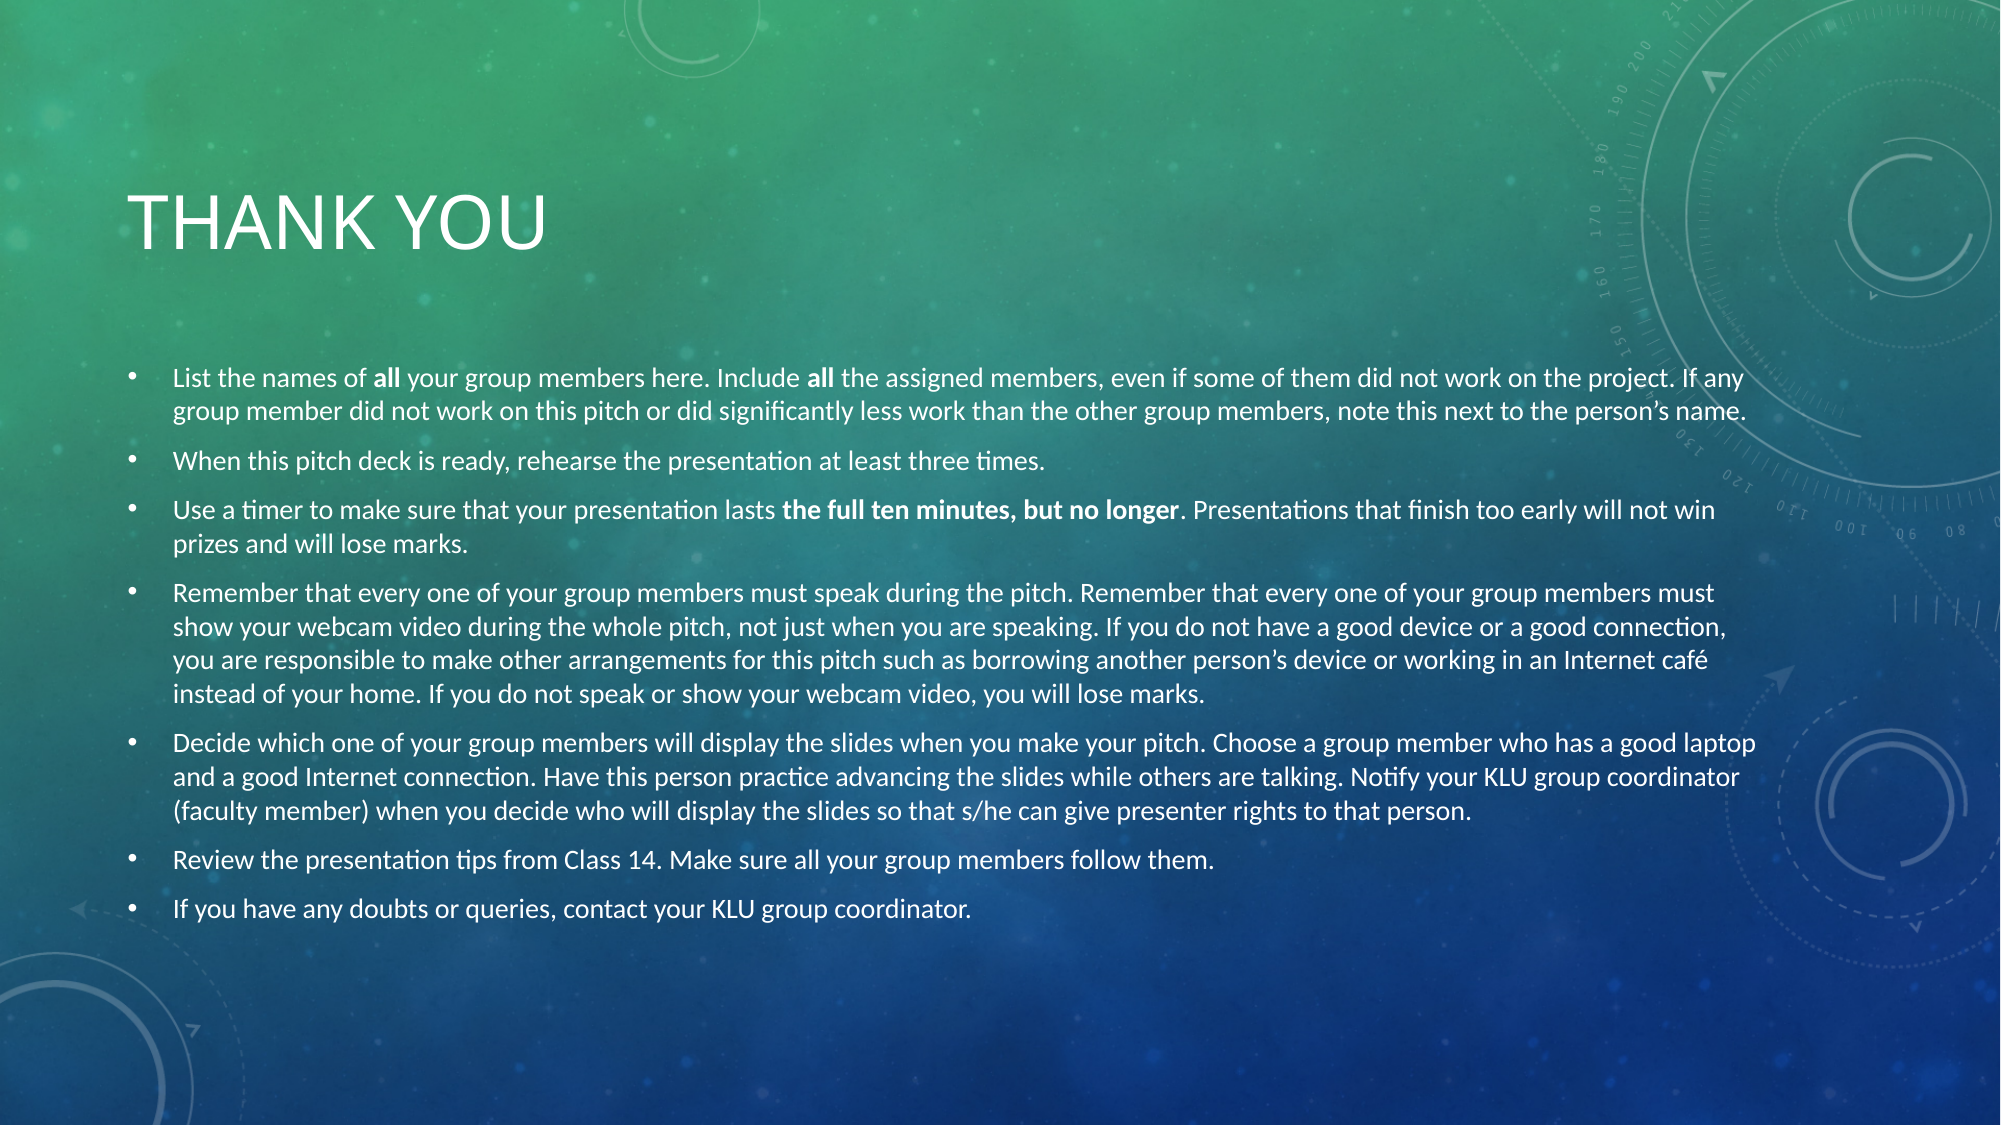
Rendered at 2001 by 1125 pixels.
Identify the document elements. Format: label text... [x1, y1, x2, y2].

title Thank you [112, 99, 1775, 339]
picture [0, 0, 2001, 1125]
list List the names of all your group members here. Include all the assigned members, even if some of them did not work on the project. If any group member did not work on this pitch or did significantly less work than the other group members, note this next to the person’s name. When this pitch deck is ready, rehearse the presentation at least three times. Use a timer to make sure that your presentation lasts the full ten minutes, but no longer. Presentations that finish too early will not win prizes and will lose marks. Remember that every one of your group members must speak during the pitch. Remember that every one of your group members must show your webcam video during the whole pitch, not just when you are speaking. If you do not have a good device or a good connection, you are responsible to make other arrangements for this pitch such as borrowing another person’s device or working in an Internet café instead of your home. If you do not speak or show your webcam video, you will lose marks. Decide which one of your group members will display the slides when you make your pitch. Choose a group member who has a good laptop and a good Internet connection. Have this person practice advancing the slides while others are talking. Notify your KLU group coordinator (faculty member) when you decide who will display the slides so that s/he can give presenter rights to that person. Review the presentation tips from Class 14. Make sure all your group members follow them. If you have any doubts or queries, contact your KLU group coordinator. [112, 351, 1775, 950]
